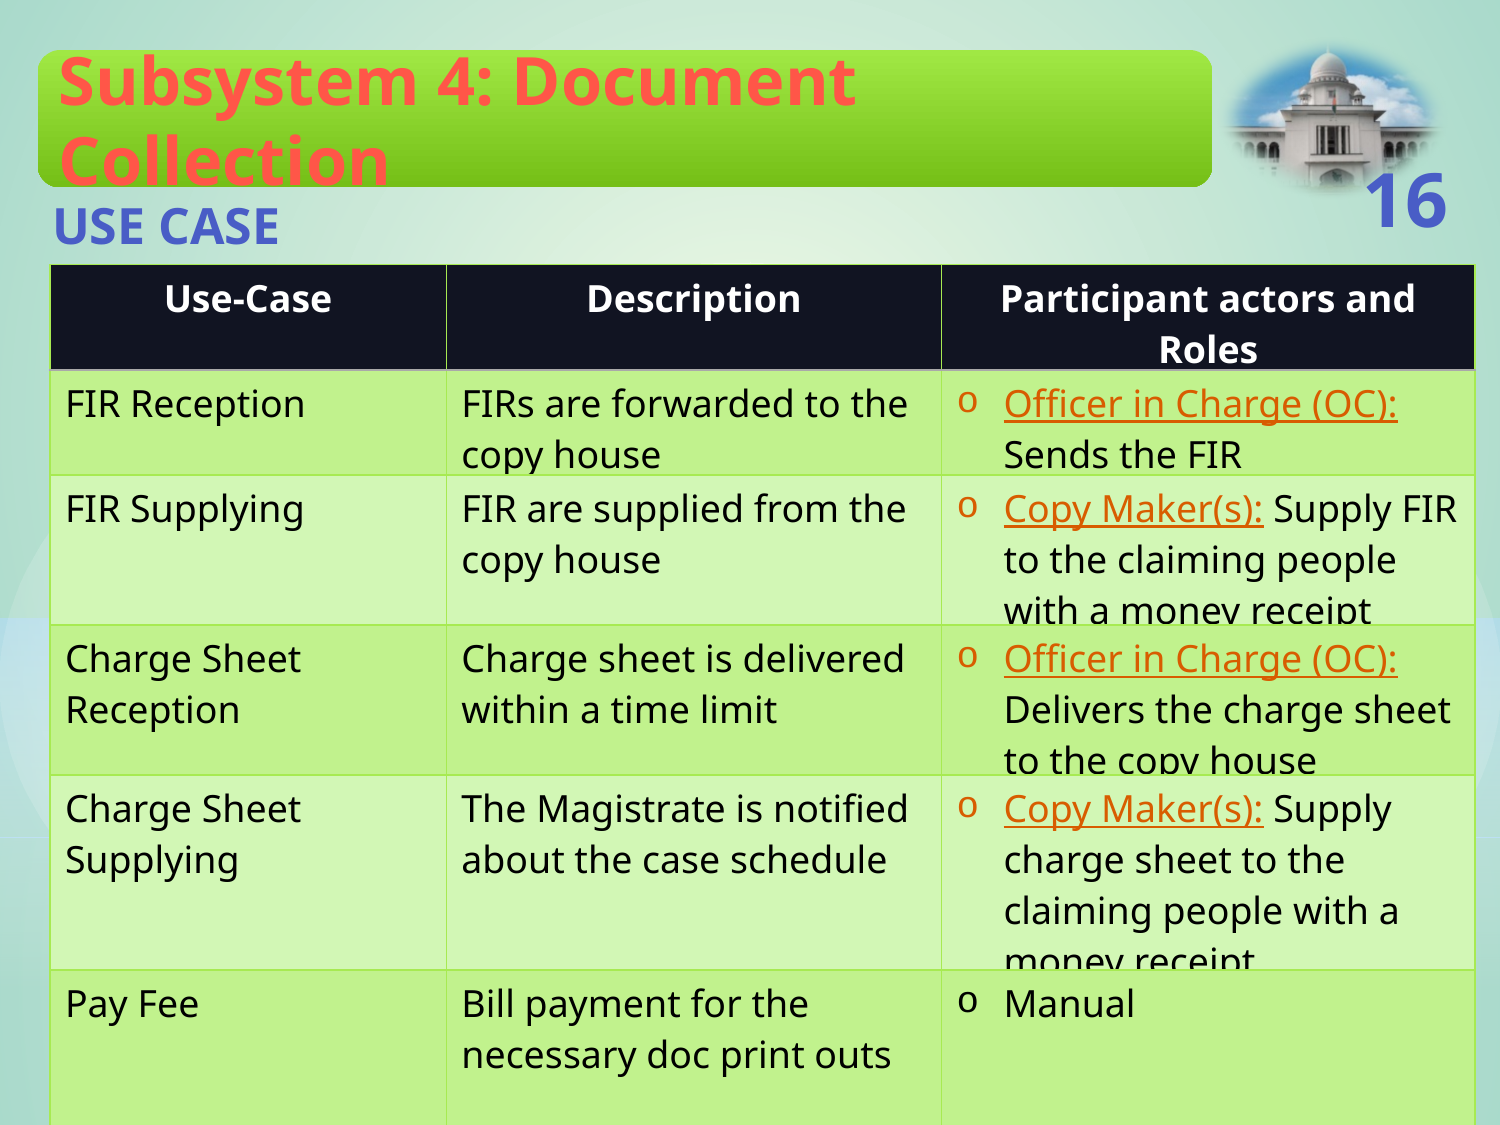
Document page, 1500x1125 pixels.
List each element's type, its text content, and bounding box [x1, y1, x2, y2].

text_box Subsystem 4: Document Collection [37, 49, 1206, 188]
table_cell FIR Reception [51, 371, 446, 474]
table_cell Bill payment for the necessary doc print outs [447, 971, 941, 1125]
table_cell Charge sheet is delivered within a time limit [447, 626, 941, 774]
table_cell Copy Maker(s): Supply FIR to the claiming people with a money receipt [942, 476, 1474, 624]
table_header Participant actors and Roles [942, 265, 1474, 369]
table_cell Copy Maker(s): Supply charge sheet to the claiming people with a money receipt [942, 776, 1474, 969]
table_cell Charge Sheet Supplying [51, 776, 446, 969]
table_cell Charge Sheet Reception [51, 626, 446, 774]
text_box Use Case Glossary: [37, 187, 573, 323]
table_cell The Magistrate is notified about the case schedule [447, 776, 941, 969]
table_cell FIRs are forwarded to the copy house [447, 371, 941, 474]
table_cell Officer in Charge (OC): Delivers the charge sheet to the copy house [942, 626, 1474, 774]
slide_number 16 [1332, 162, 1479, 244]
table_header Use-Case [51, 265, 446, 369]
table_cell Officer in Charge (OC): Sends the FIR [942, 371, 1474, 474]
table_cell Manual [942, 971, 1474, 1125]
table_header Description [447, 265, 941, 369]
table_cell Pay Fee [51, 971, 446, 1125]
table_cell FIR Supplying [51, 476, 446, 624]
table_cell FIR are supplied from the copy house [447, 476, 941, 624]
picture [1212, 34, 1453, 203]
